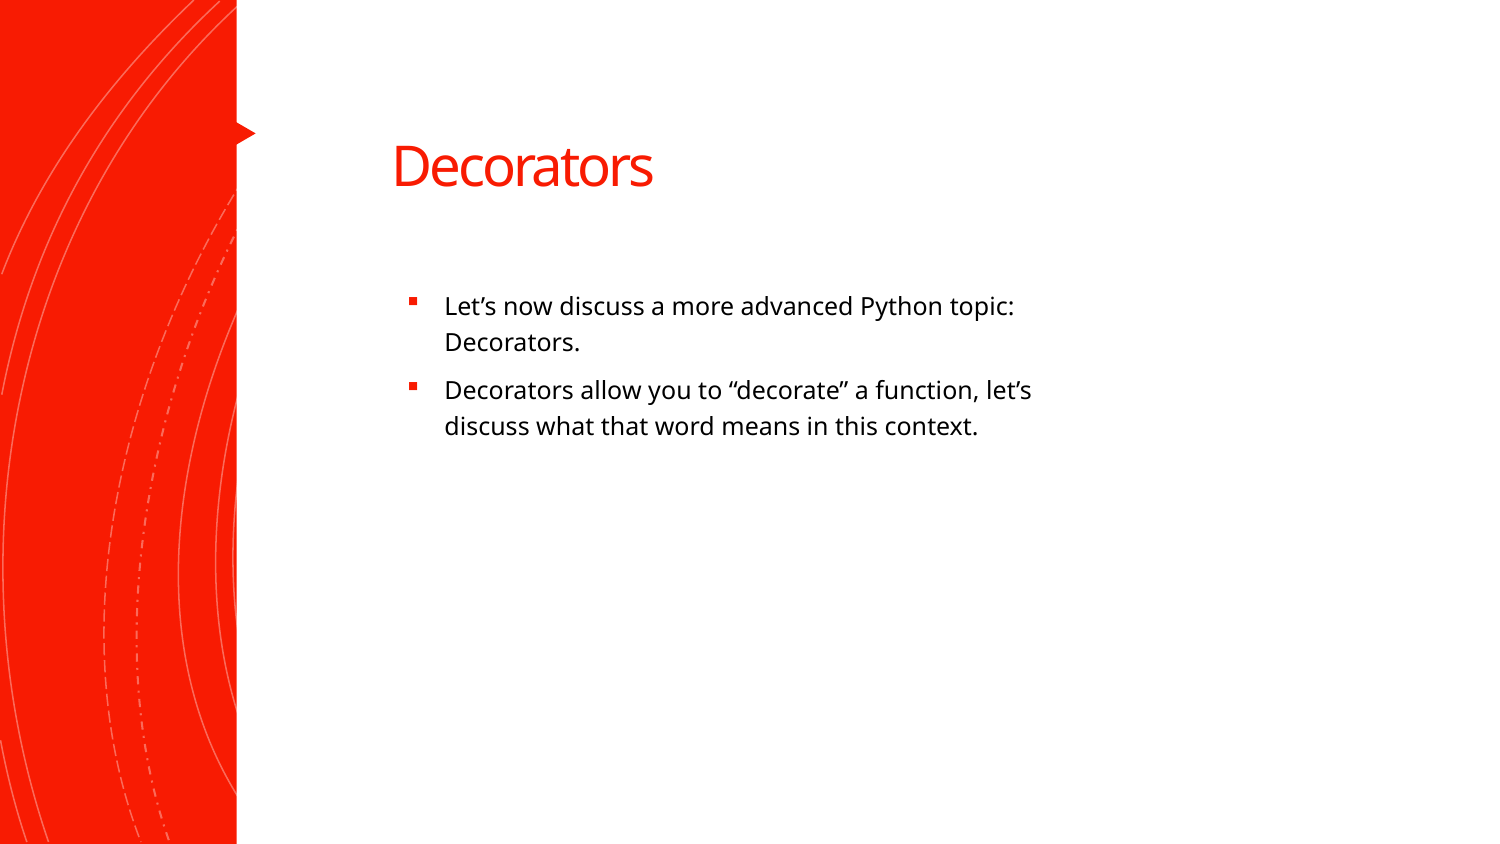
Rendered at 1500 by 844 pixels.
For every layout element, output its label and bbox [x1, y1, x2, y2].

text_box [0, 0, 1498, 844]
